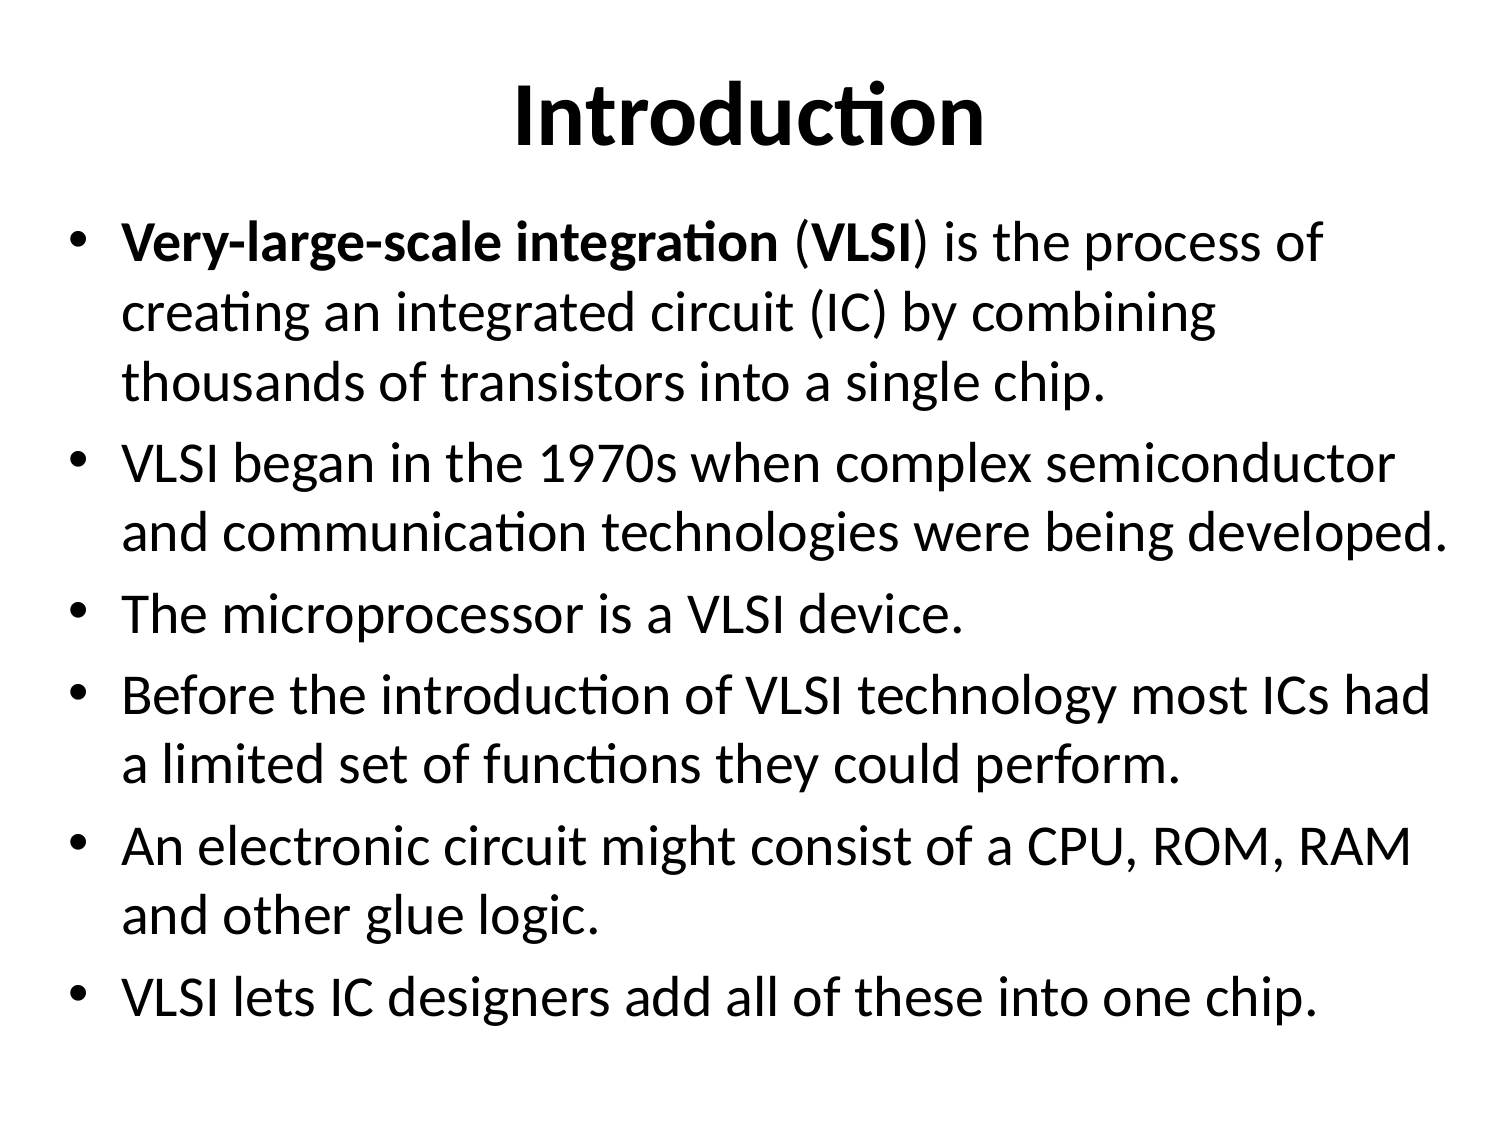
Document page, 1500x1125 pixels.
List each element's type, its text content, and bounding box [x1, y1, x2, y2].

list Very-large-scale integration (VLSI) is the process of creating an integrated circuit (IC) by combining thousands of transistors into a single chip. VLSI began in the 1970s when complex semiconductor and communication technologies were being developed. The microprocessor is a VLSI device. Before the introduction of VLSI technology most ICs had a limited set of functions they could perform. An electronic circuit might consist of a CPU, ROM, RAM and other glue logic. VLSI lets IC designers add all of these into one chip. [53, 196, 1471, 1071]
title Introduction [75, 45, 1425, 173]
